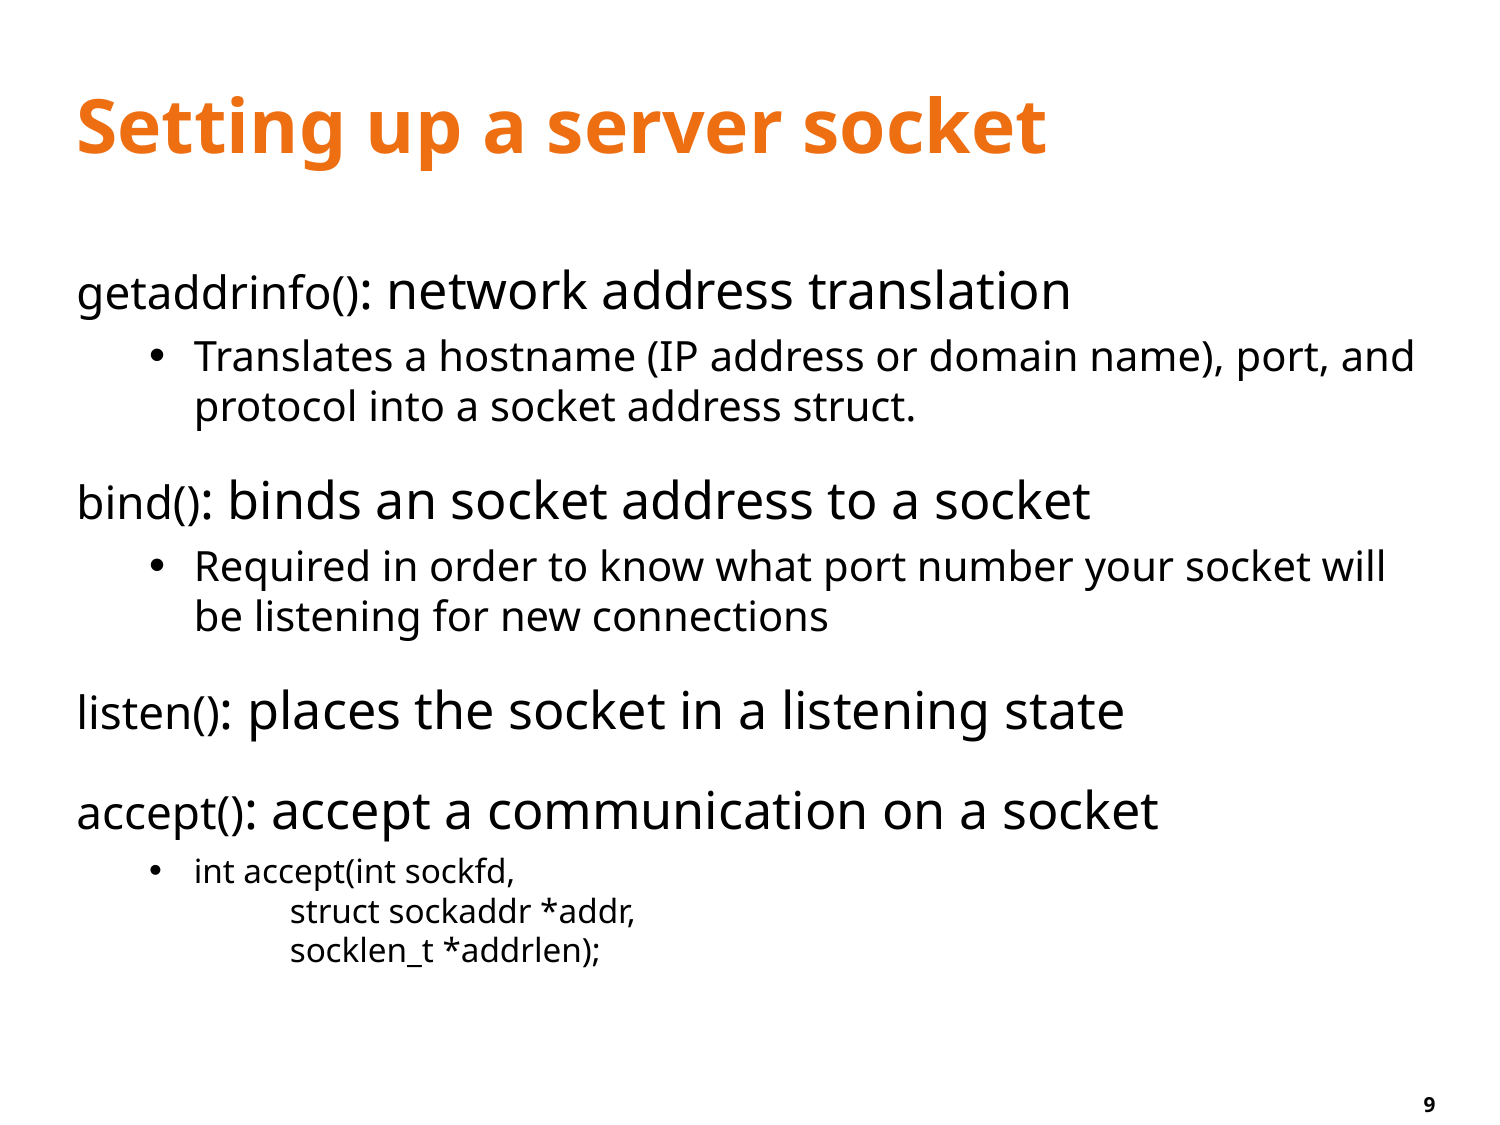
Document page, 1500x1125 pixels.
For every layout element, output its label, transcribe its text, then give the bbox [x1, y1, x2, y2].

title Setting up a server socket [61, 60, 1438, 187]
list getaddrinfo(): network address translation Translates a hostname (IP address or domain name), port, and protocol into a socket address struct. bind(): binds an socket address to a socket Required in order to know what port number your socket will be listening for new connections listen(): places the socket in a listening state accept(): accept a communication on a socket int accept(int sockfd, struct sockaddr *addr, socklen_t *addrlen); [61, 249, 1438, 1063]
